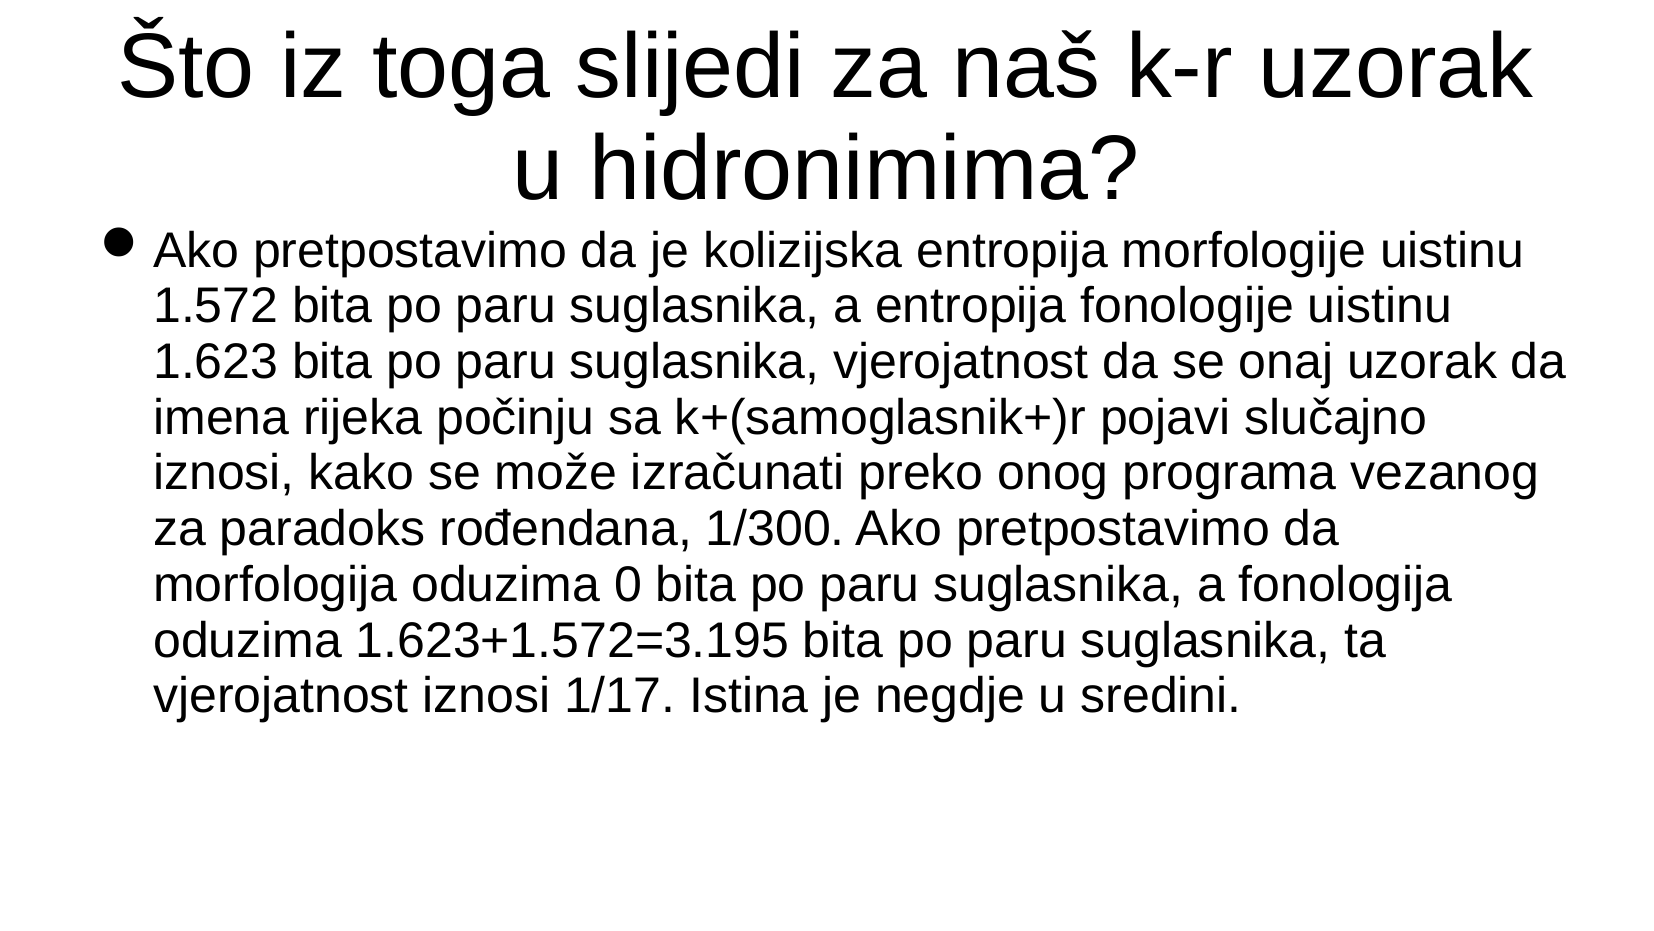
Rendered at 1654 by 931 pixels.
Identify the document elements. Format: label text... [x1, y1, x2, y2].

text_box Ako pretpostavimo da je kolizijska entropija morfologije uistinu 1.572 bita po paru suglasnika, a entropija fonologije uistinu 1.623 bita po paru suglasnika, vjerojatnost da se onaj uzorak da imena rijeka počinju sa k+(samoglasnik+)r pojavi slučajno iznosi, kako se može izračunati preko onog programa vezanog za paradoks rođendana, 1/300. Ako pretpostavimo da morfologija oduzima 0 bita po paru suglasnika, a fonologija oduzima 1.623+1.572=3.195 bita po paru suglasnika, ta vjerojatnost iznosi 1/17. Istina je negdje u sredini. [82, 217, 1571, 758]
text_box Što iz toga slijedi za naš k-r uzorak u hidronimima? [82, 12, 1571, 217]
